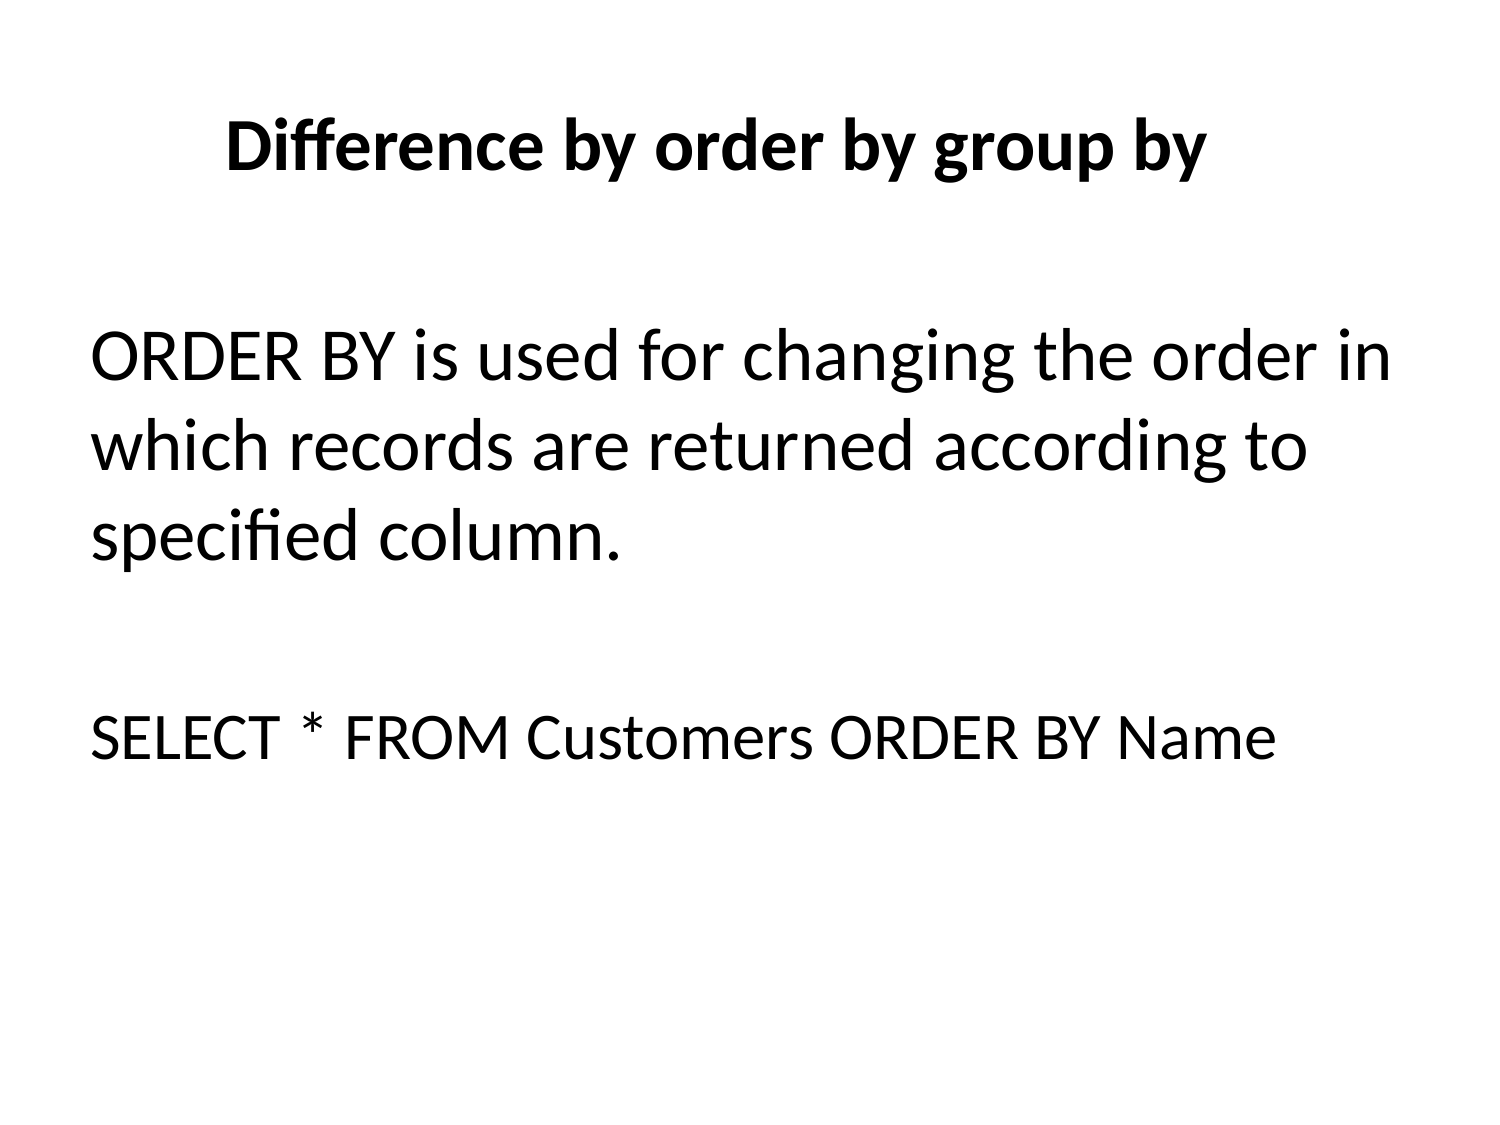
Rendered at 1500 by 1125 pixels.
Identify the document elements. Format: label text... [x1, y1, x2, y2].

list Difference by order by group by ORDER BY is used for changing the order in which records are returned according to specified column. SELECT * FROM Customers ORDER BY Name [75, 87, 1425, 1050]
